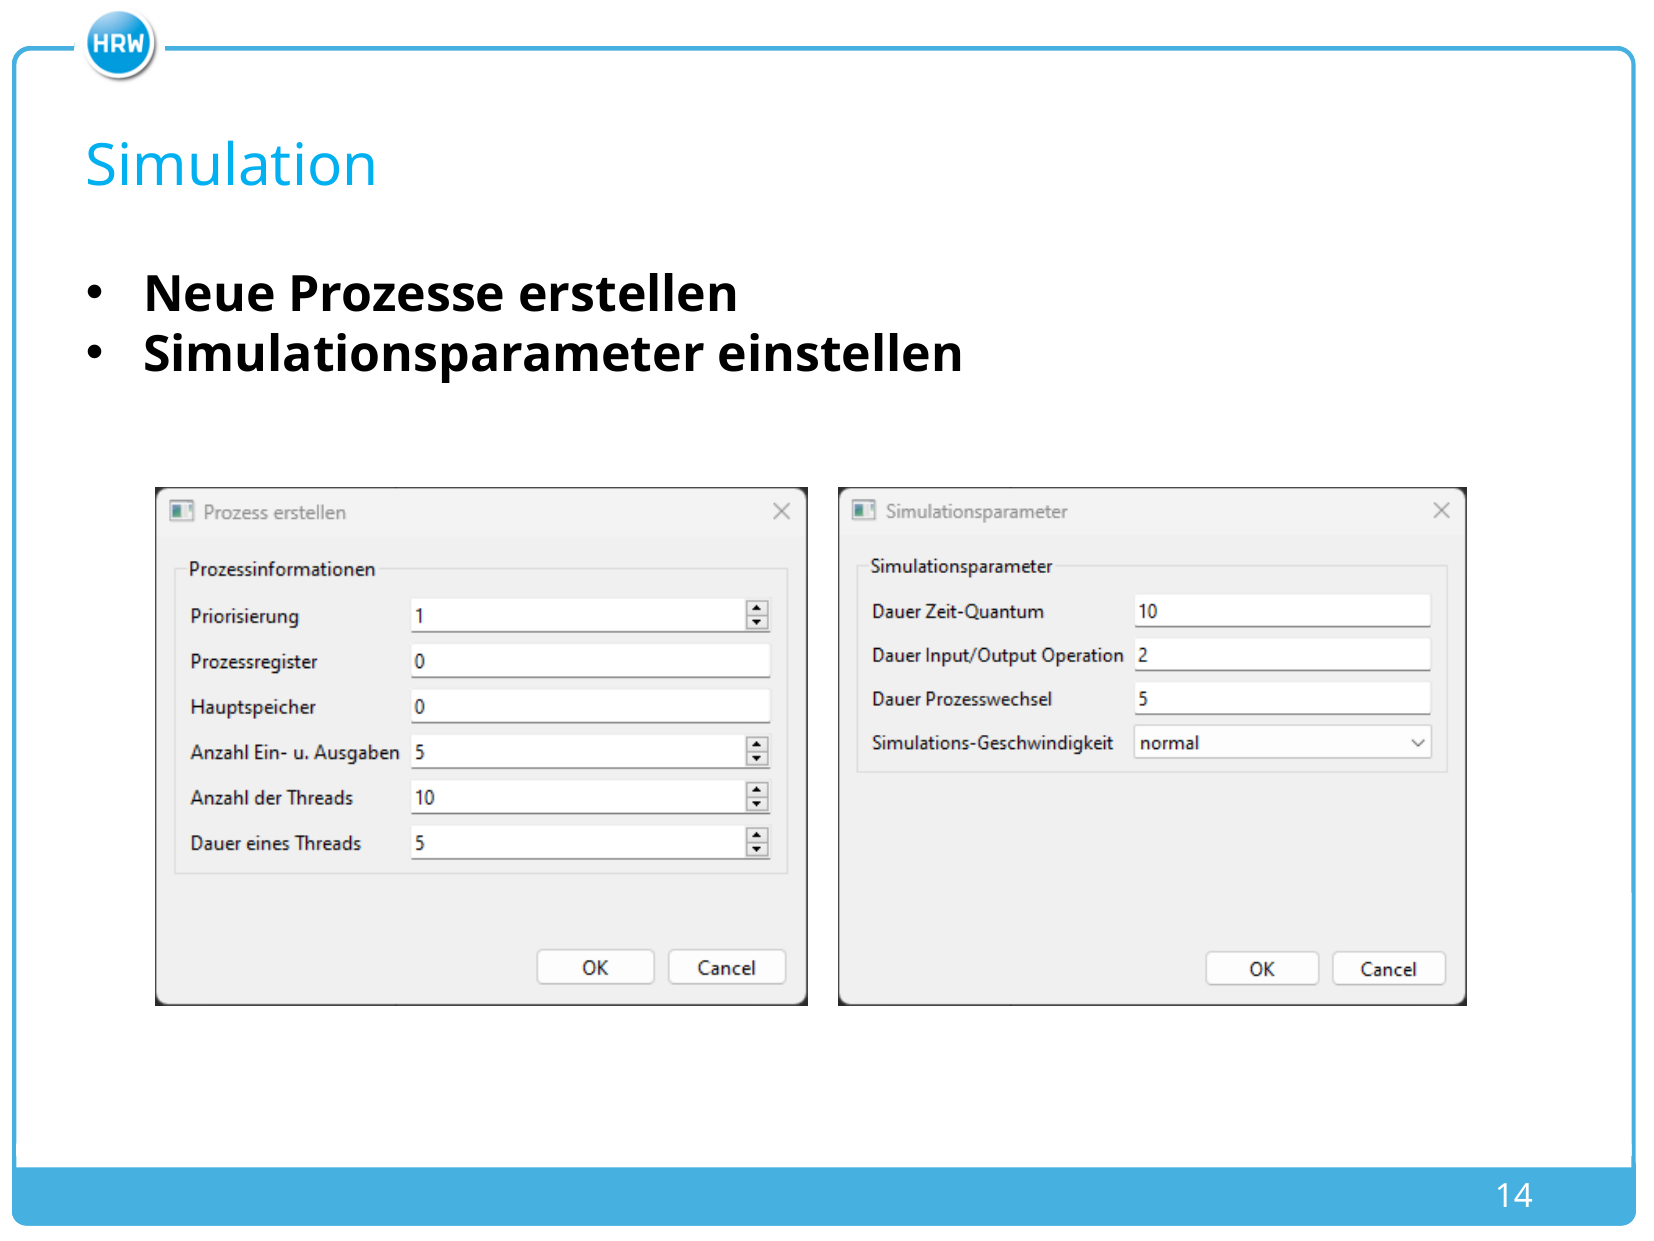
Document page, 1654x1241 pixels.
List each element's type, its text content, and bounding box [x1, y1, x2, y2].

list Neue Prozesse erstellen Simulationsparameter einstellen [70, 253, 1572, 1129]
picture [155, 486, 808, 1007]
picture [74, 7, 165, 88]
title Simulation [70, 88, 1578, 237]
picture [838, 486, 1467, 1007]
